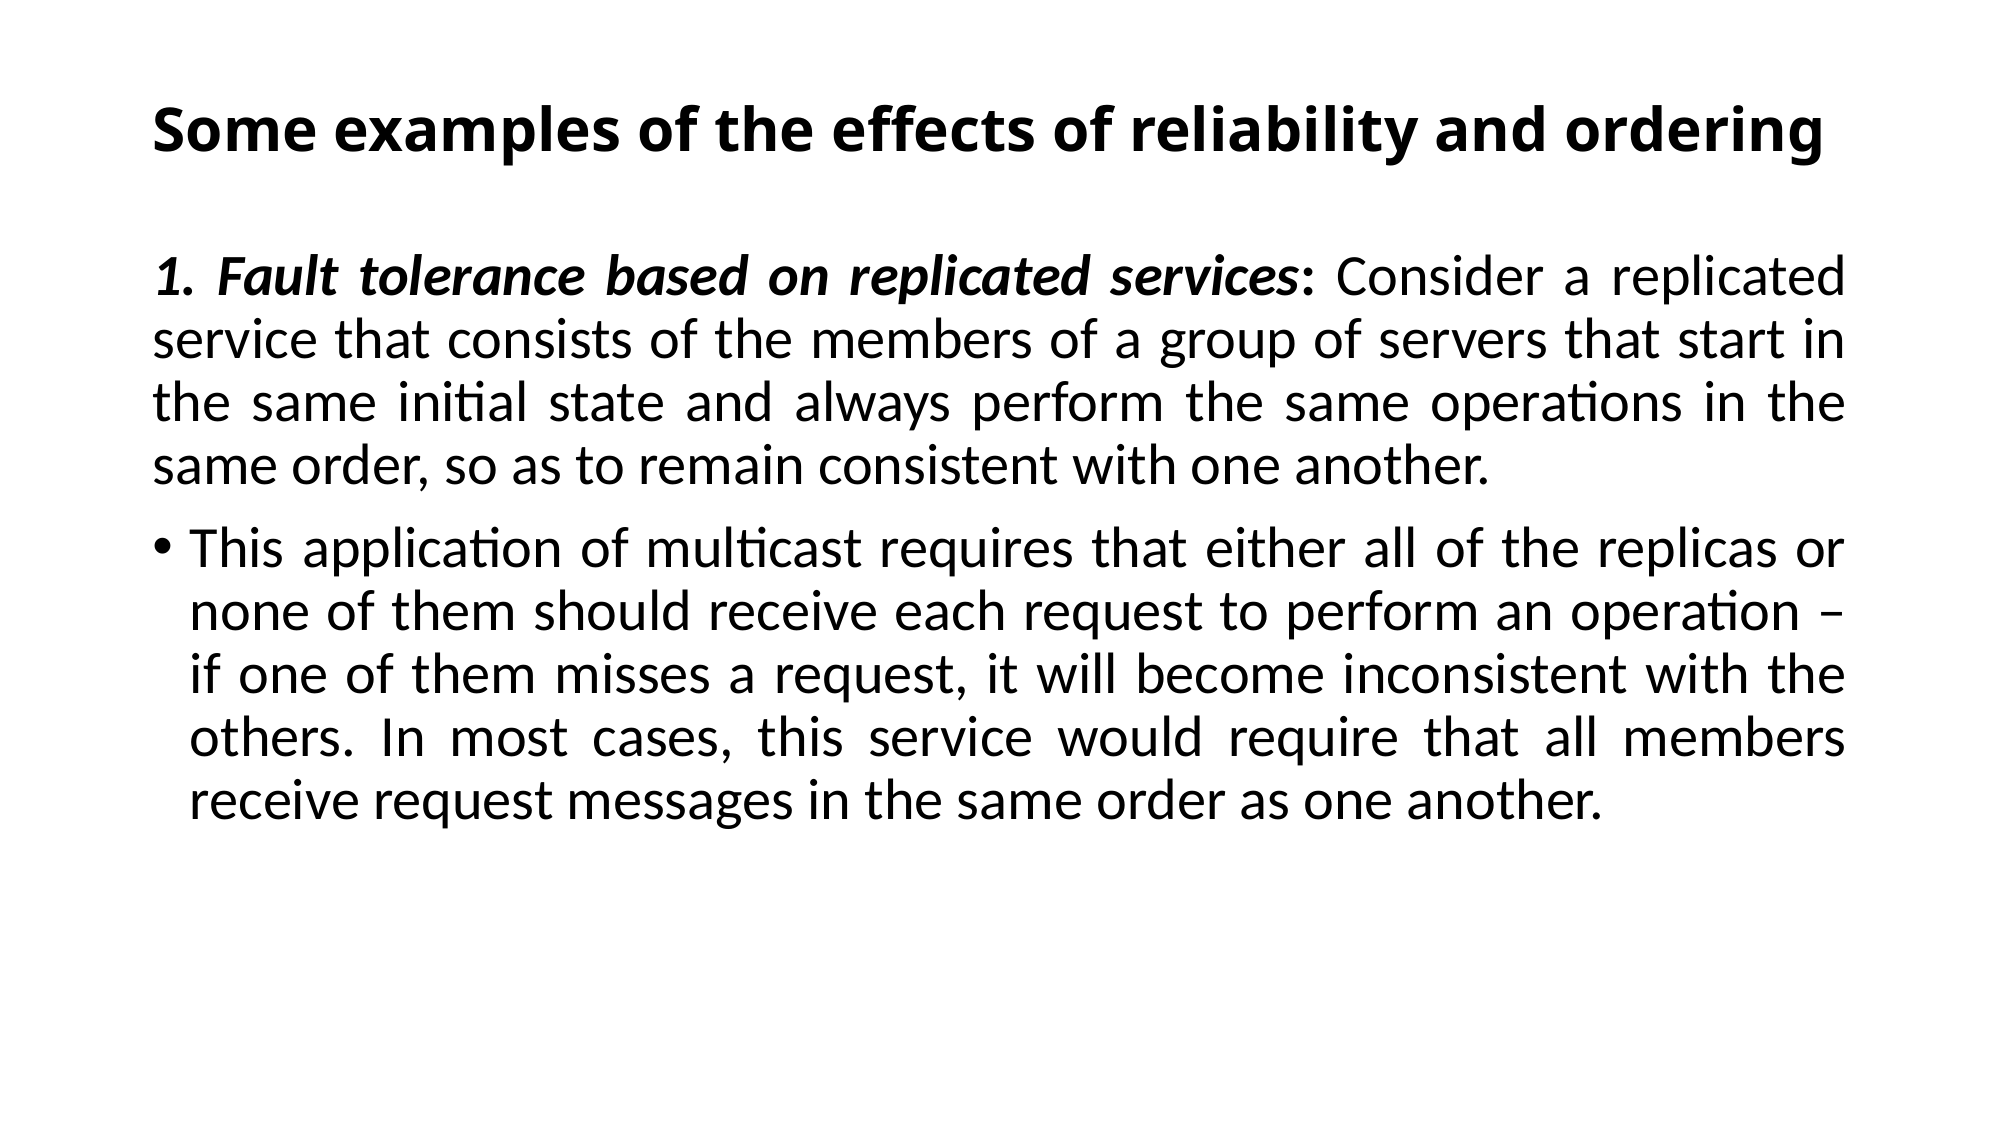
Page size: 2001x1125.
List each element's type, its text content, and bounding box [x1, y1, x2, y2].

title Some examples of the effects of reliability and ordering [137, 59, 1863, 205]
list 1. Fault tolerance based on replicated services: Consider a replicated service that consists of the members of a group of servers that start in the same initial state and always perform the same operations in the same order, so as to remain consistent with one another. This application of multicast requires that either all of the replicas or none of them should receive each request to perform an operation – if one of them misses a request, it will become inconsistent with the others. In most cases, this service would require that all members receive request messages in the same order as one another. [137, 237, 1863, 1014]
